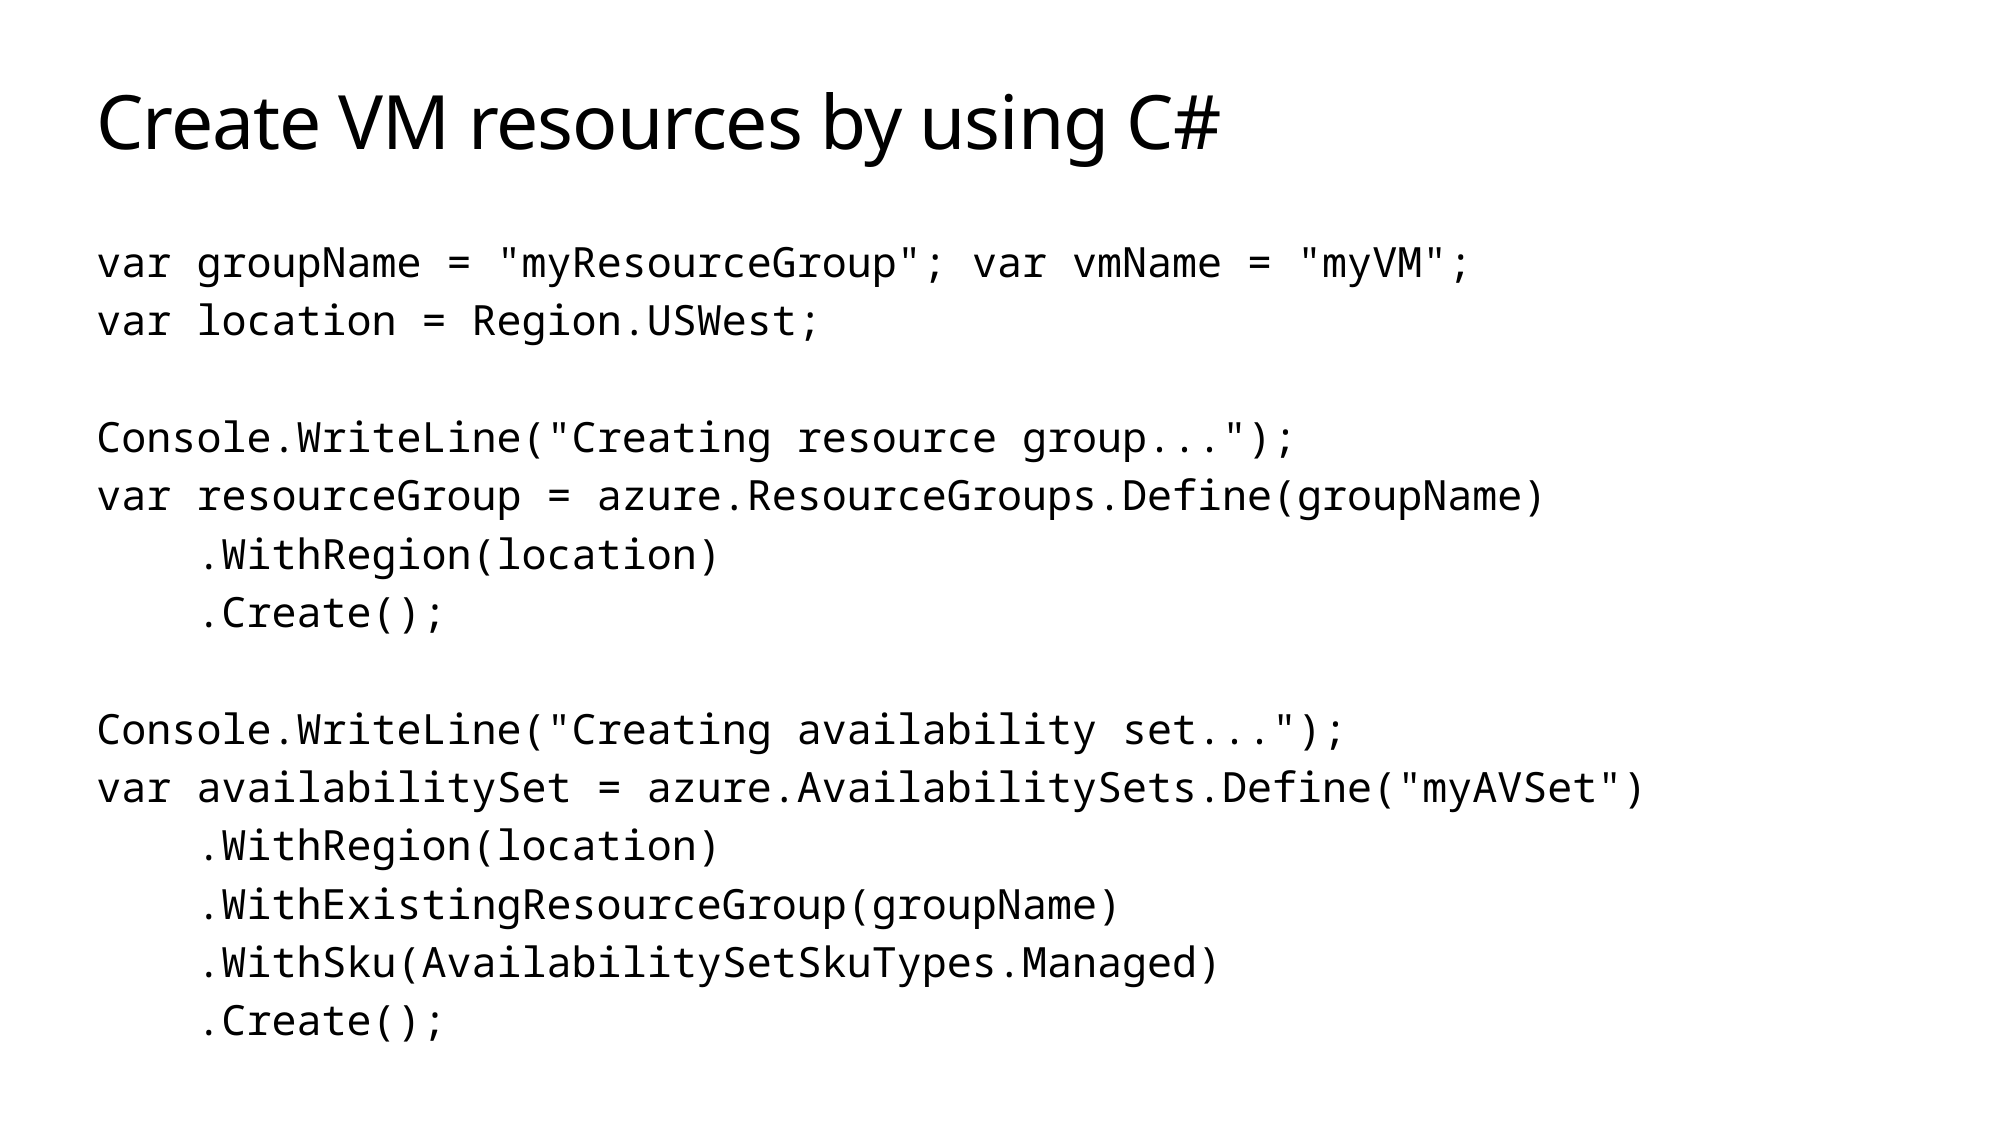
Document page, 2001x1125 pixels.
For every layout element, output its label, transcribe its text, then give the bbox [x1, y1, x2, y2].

list var groupName = "myResourceGroup"; var vmName = "myVM"; var location = Region.USWest; Console.WriteLine("Creating resource group..."); var resourceGroup = azure.ResourceGroups.Define(groupName) .WithRegion(location) .Create(); Console.WriteLine("Creating availability set..."); var availabilitySet = azure.AvailabilitySets.Define("myAVSet") .WithRegion(location) .WithExistingResourceGroup(groupName) .WithSku(AvailabilitySetSkuTypes.Managed) .Create(); [96, 235, 1904, 1074]
title Create VM resources by using C# [96, 75, 1904, 166]
